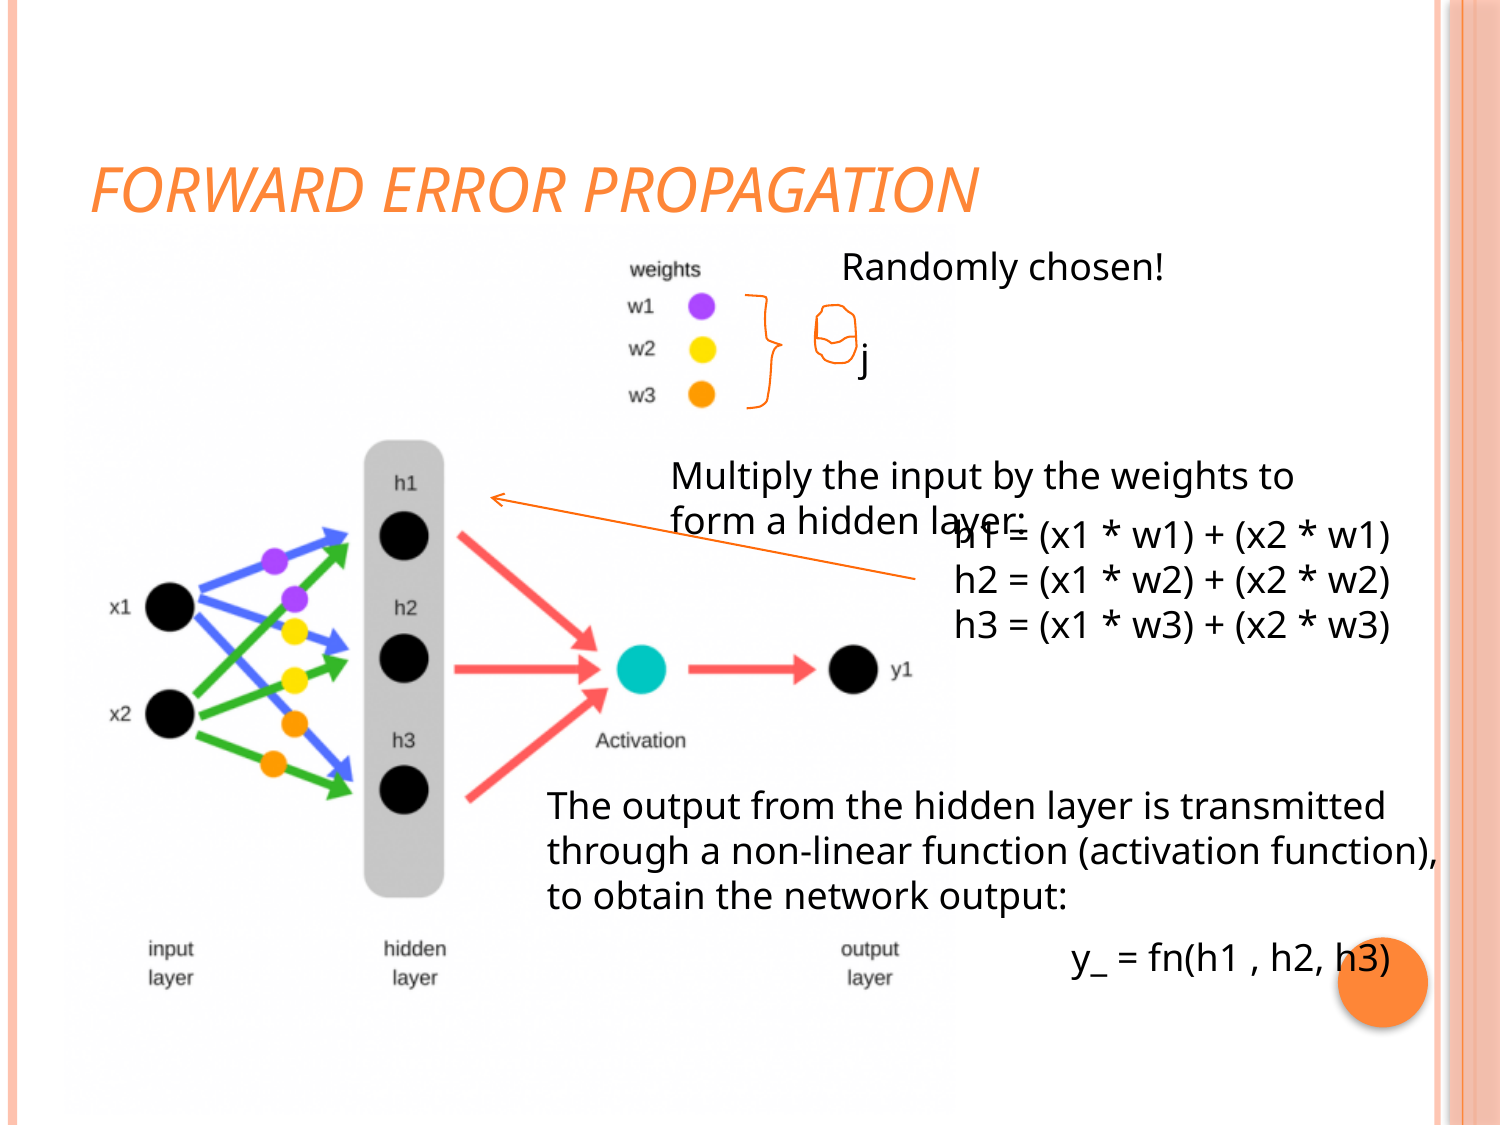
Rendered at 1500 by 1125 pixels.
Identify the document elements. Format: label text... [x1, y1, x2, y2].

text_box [489, 496, 916, 580]
title forward error propagation [75, 45, 1300, 233]
text_box Multiply the input by the weights to form a hidden layer: [963, 444, 1406, 503]
picture [64, 223, 956, 1116]
text_box Randomly chosen! [963, 235, 1180, 296]
text_box y_ = fn(h1 , h2, h3) [1056, 926, 1406, 987]
text_box The output from the hidden layer is transmitted through a non-linear function (activation function), to obtain the network output: [963, 775, 1475, 925]
text_box h1 = (x1 * w1) + (x2 * w1) h2 = (x1 * w2) + (x2 * w2) h3 = (x1 * w3) + (x2 * w3) [963, 503, 1430, 654]
